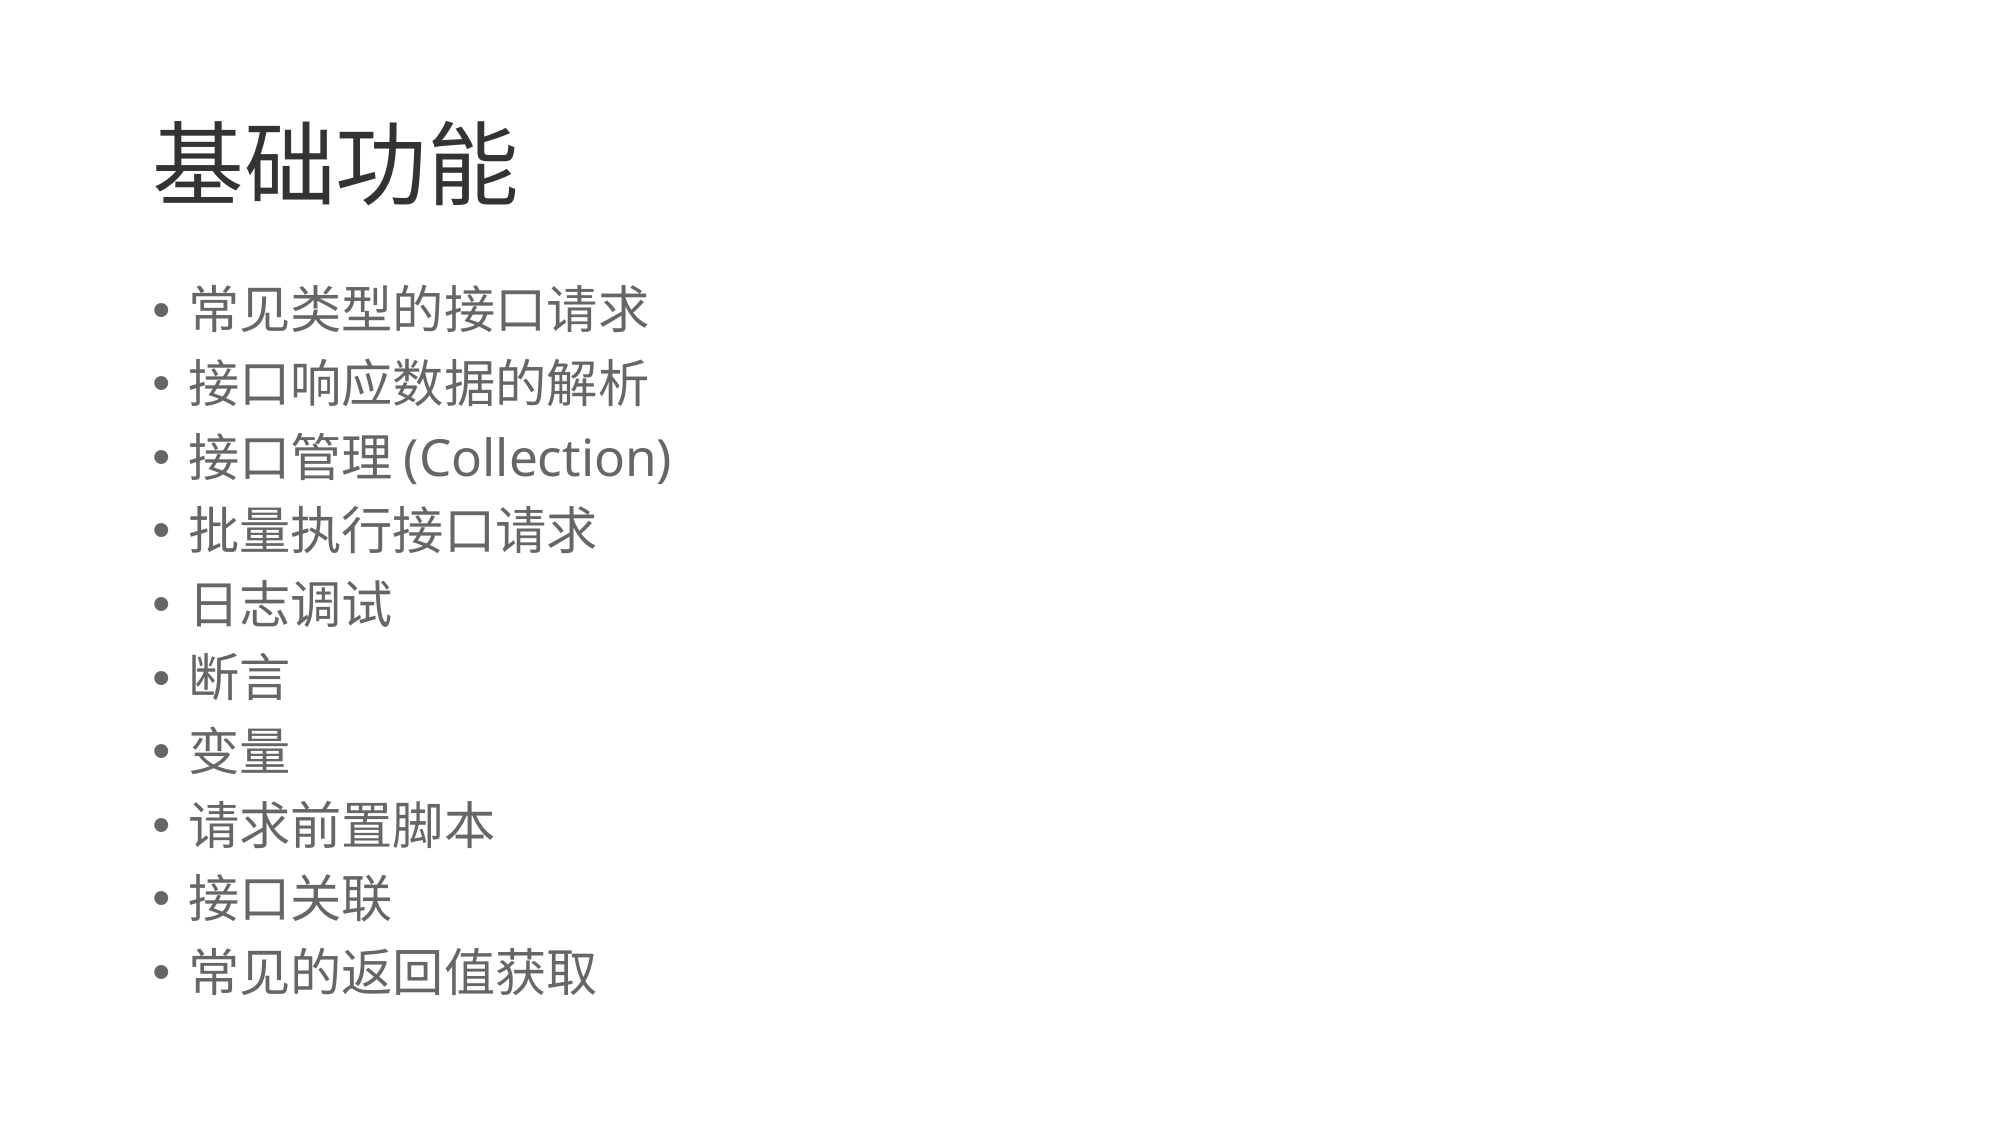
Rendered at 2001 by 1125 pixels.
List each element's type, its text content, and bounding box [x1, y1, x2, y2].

title 基础功能 [137, 59, 1863, 277]
list 常见类型的接口请求 接口响应数据的解析 接口管理(Collection) 批量执行接口请求 日志调试 断言 变量 请求前置脚本 接口关联 常见的返回值获取 [137, 277, 1863, 1014]
